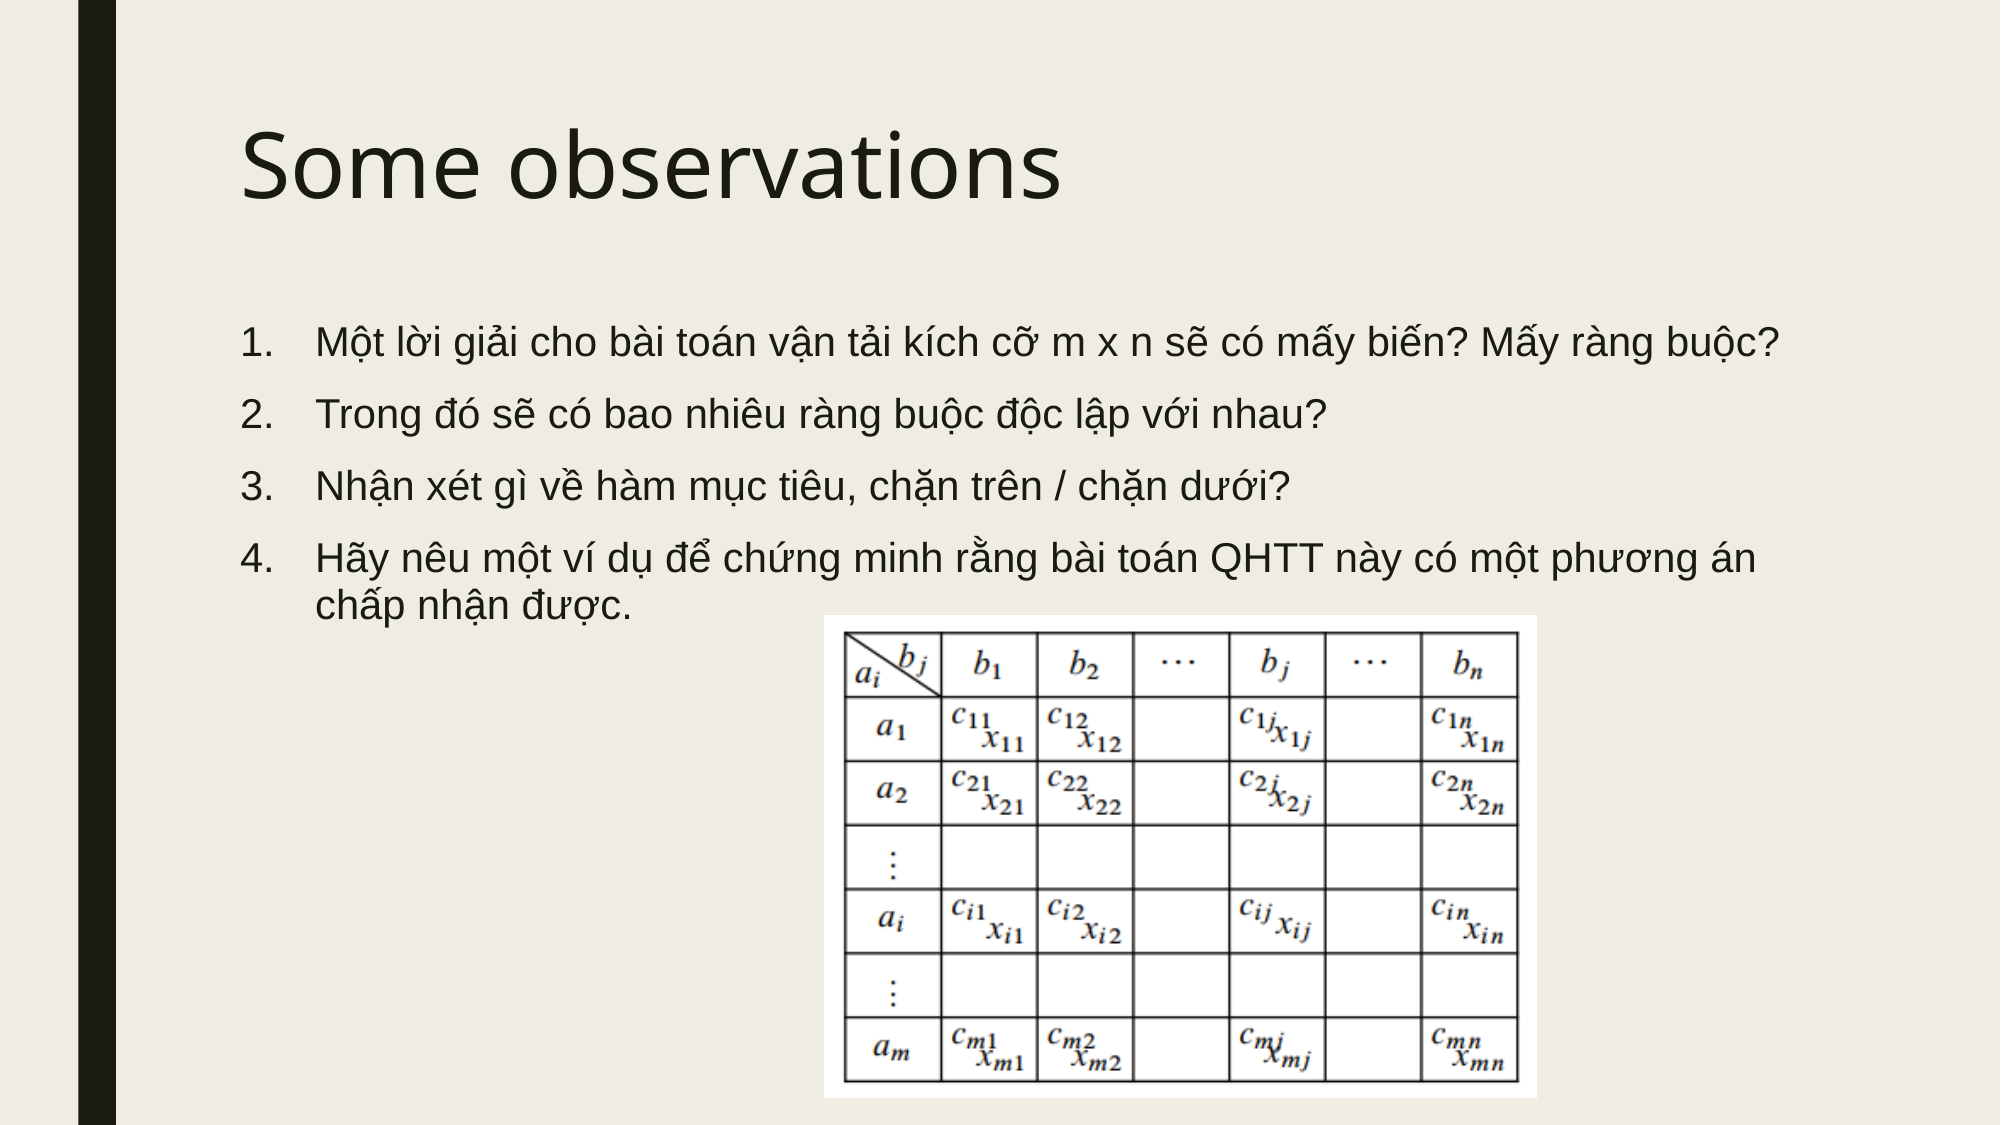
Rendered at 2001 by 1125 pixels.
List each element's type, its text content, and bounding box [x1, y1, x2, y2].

picture [824, 615, 1537, 1098]
list Một lời giải cho bài toán vận tải kích cỡ m x n sẽ có mấy biến? Mấy ràng buộc? Trong đó sẽ có bao nhiêu ràng buộc độc lập với nhau? Nhận xét gì về hàm mục tiêu, chặn trên / chặn dưới? Hãy nêu một ví dụ để chứng minh rằng bài toán QHTT này có một phương án chấp nhận được. [225, 311, 1800, 899]
title Some observations [225, 112, 1800, 311]
